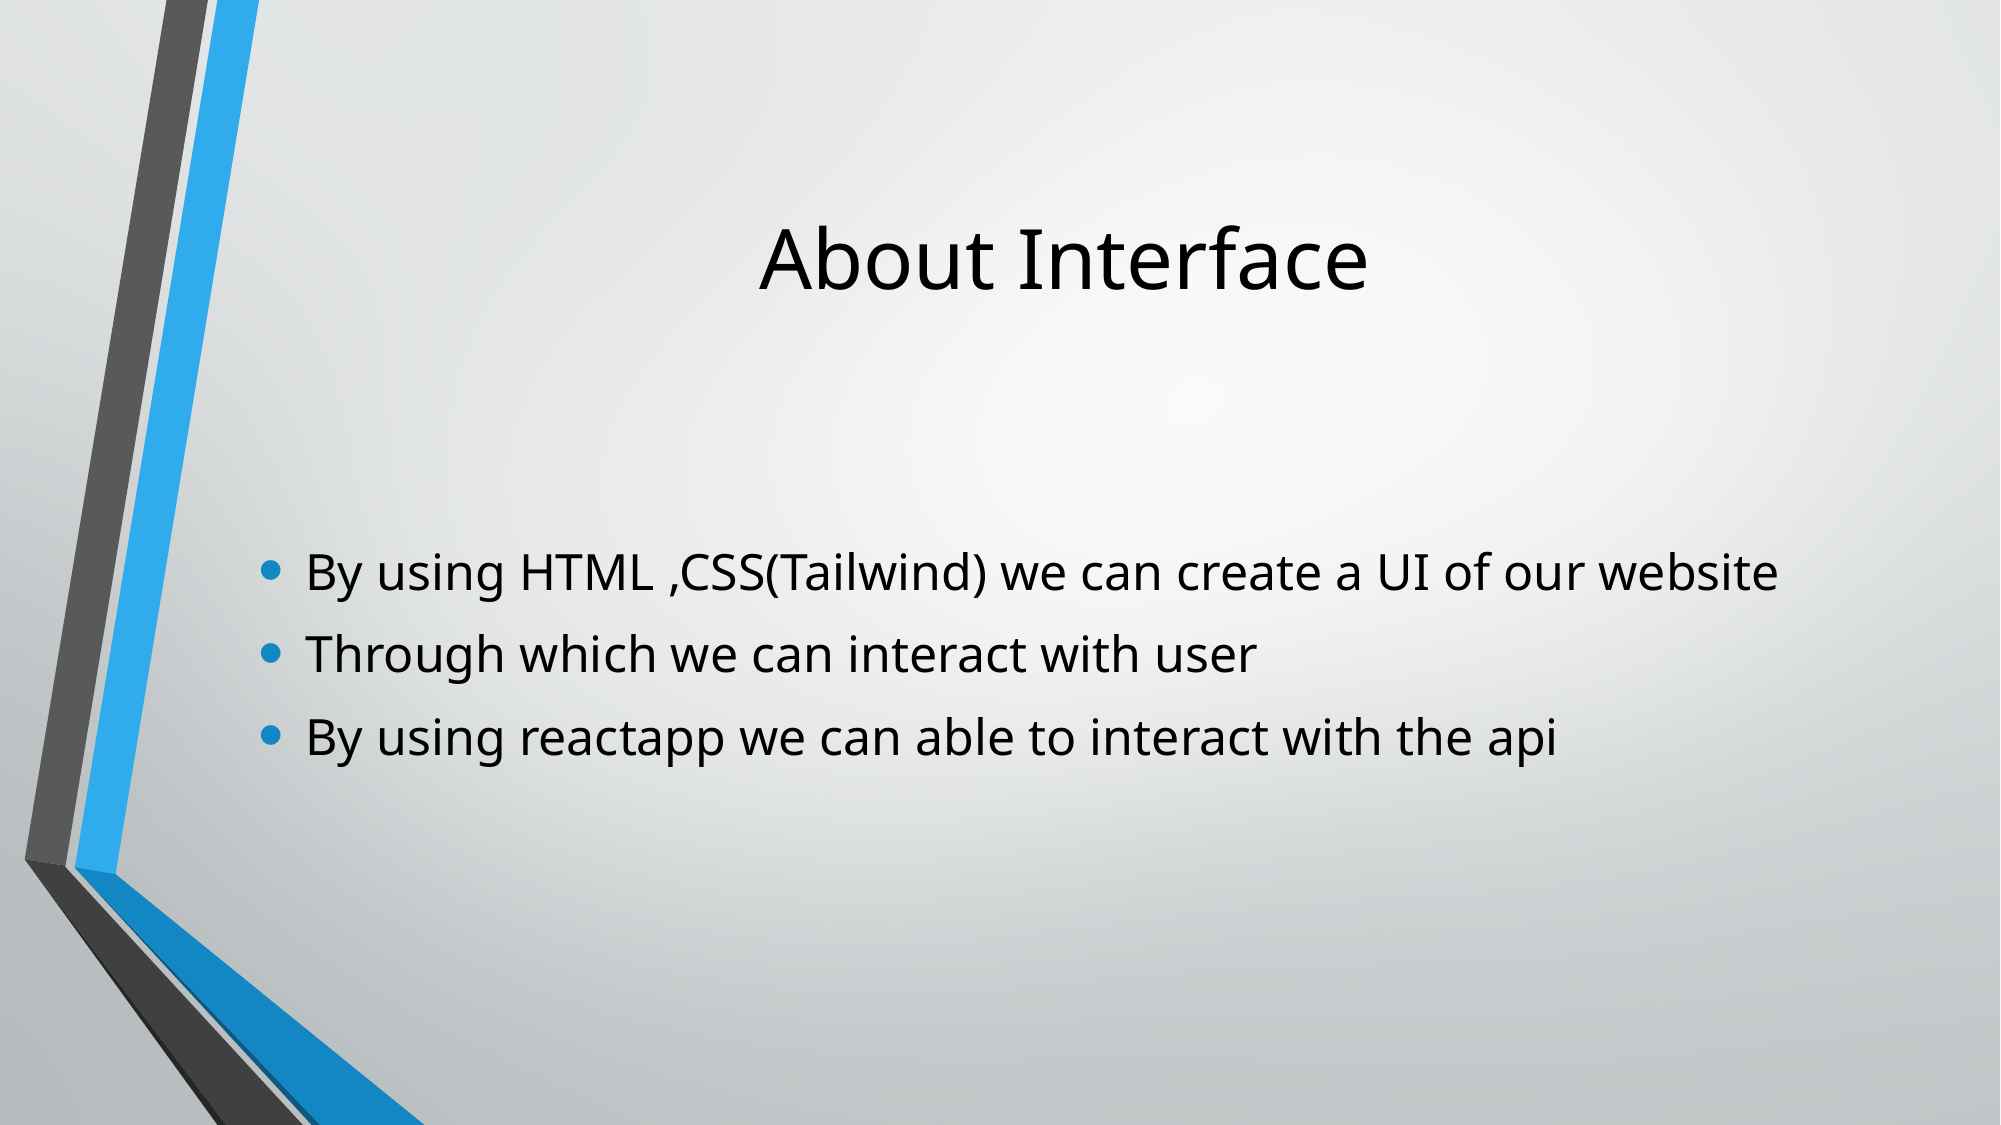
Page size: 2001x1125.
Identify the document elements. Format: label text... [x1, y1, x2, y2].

list By using HTML ,CSS(Tailwind) we can create a UI of our website Through which we can interact with user By using reactapp we can able to interact with the api [243, 437, 1887, 950]
title About Interface [243, 112, 1887, 400]
